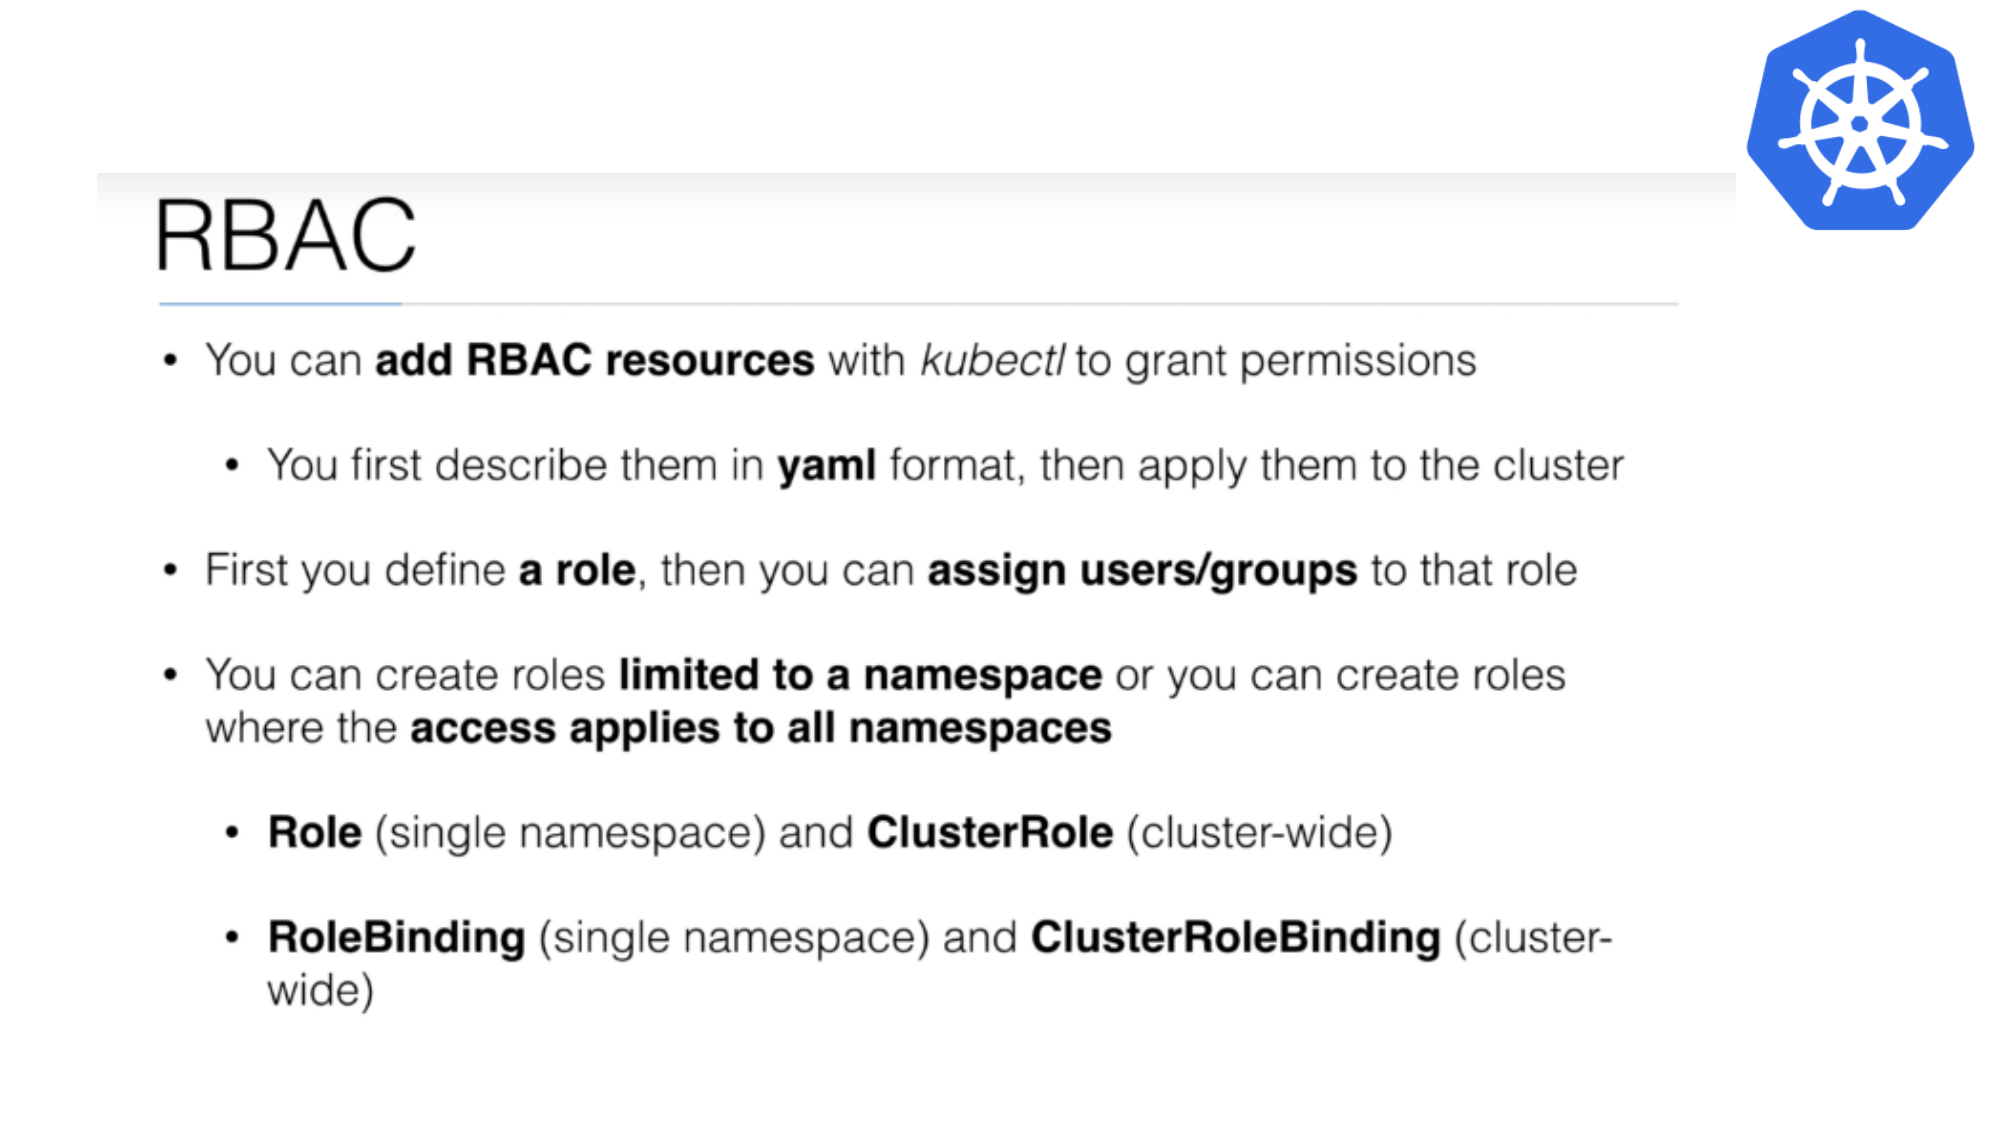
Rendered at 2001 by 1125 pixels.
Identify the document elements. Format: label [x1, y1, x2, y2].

picture [97, 0, 1985, 1031]
